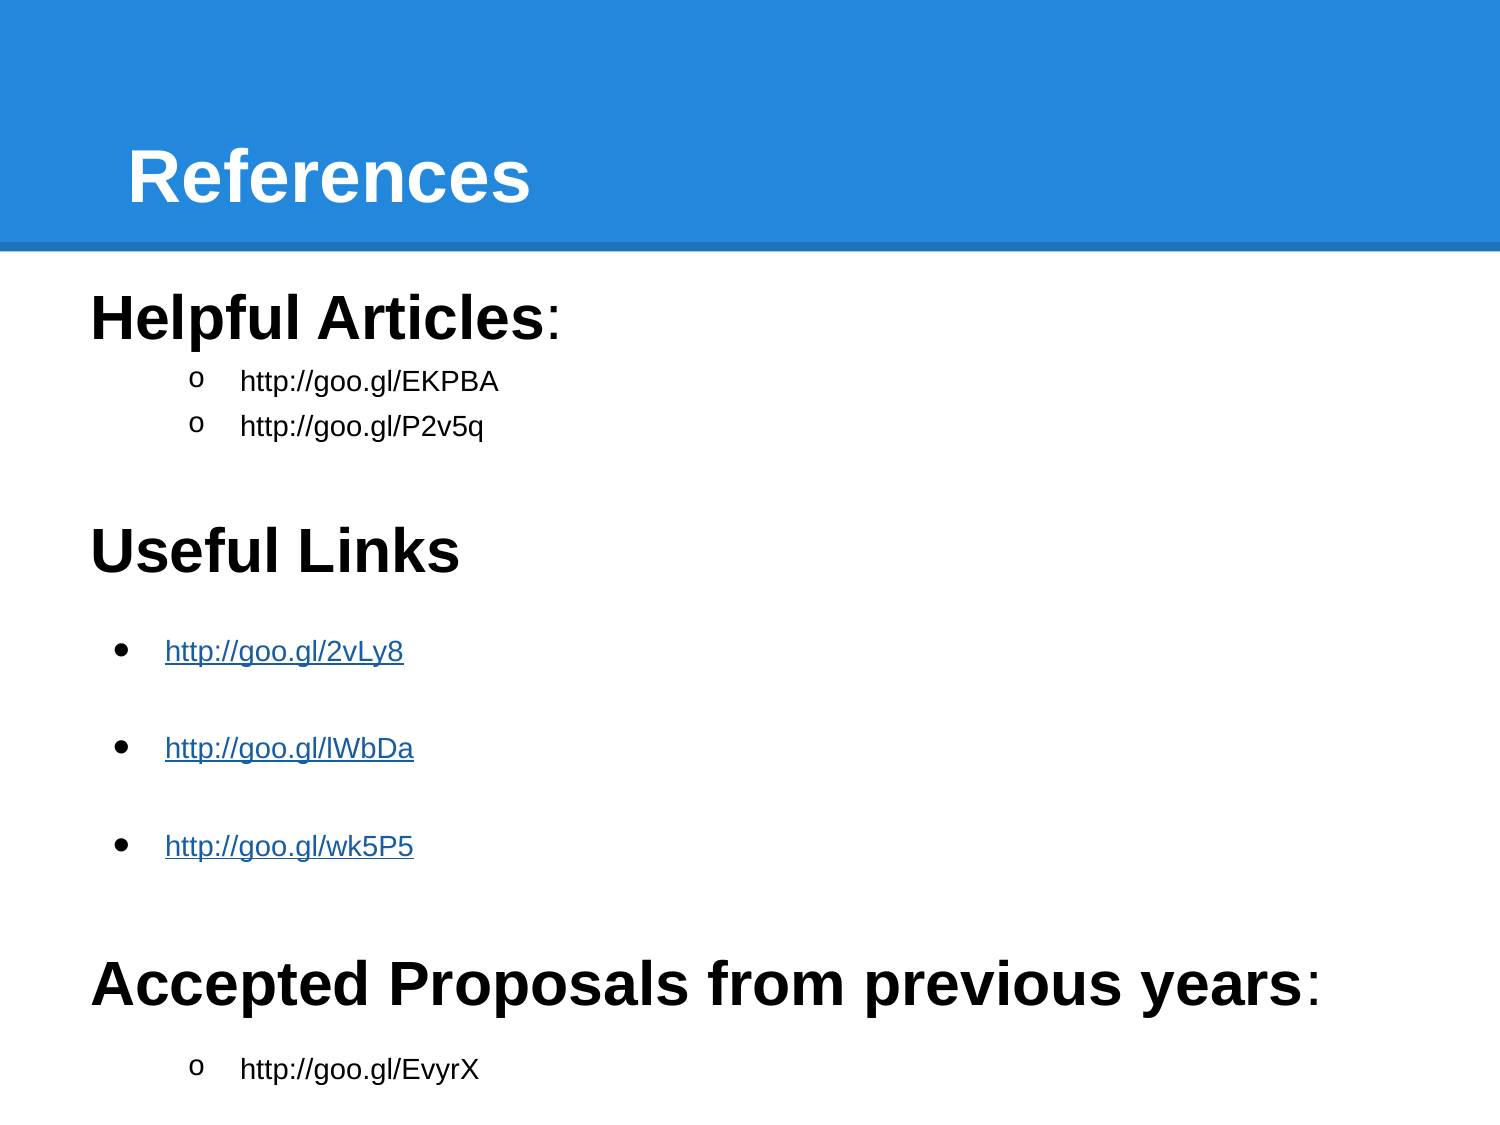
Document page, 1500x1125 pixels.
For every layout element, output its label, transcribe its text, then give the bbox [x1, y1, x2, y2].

list Helpful Articles: http://goo.gl/EKPBA http://goo.gl/P2v5q Useful Links http://goo.gl/2vLy8 http://goo.gl/lWbDa http://goo.gl/wk5P5 Accepted Proposals from previous years: http://goo.gl/EvyrX [75, 262, 1425, 1078]
title References [75, 45, 1425, 233]
